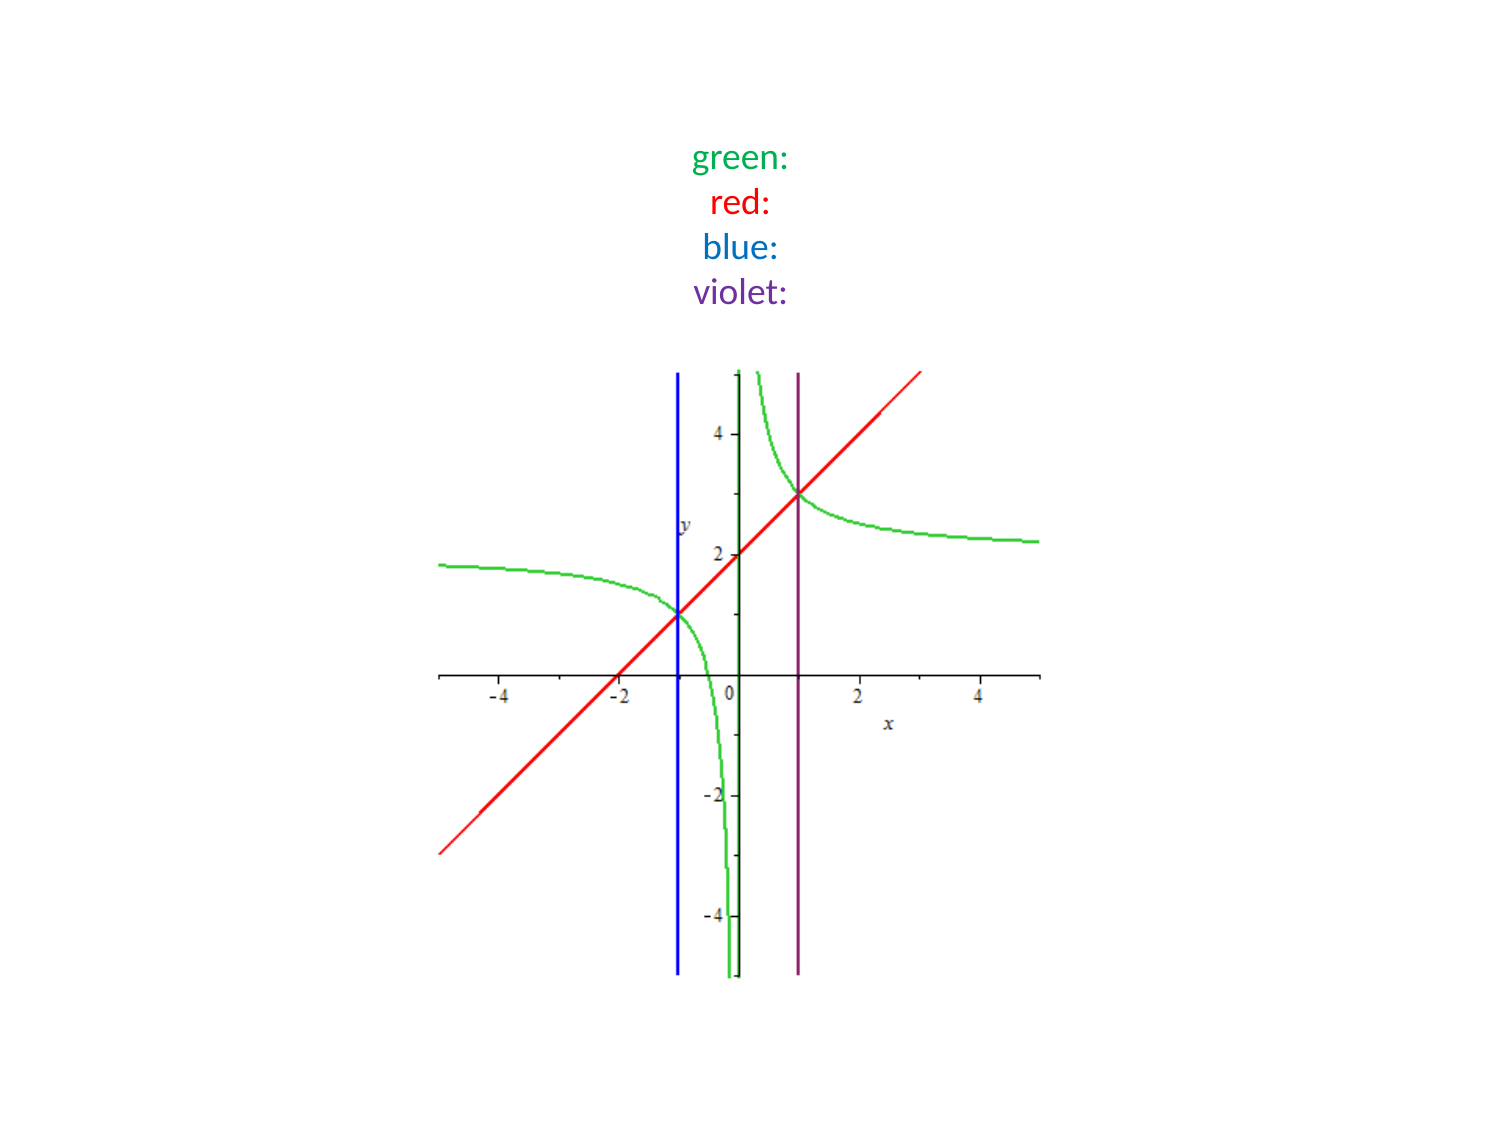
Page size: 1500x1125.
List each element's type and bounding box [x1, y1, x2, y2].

picture [425, 362, 1052, 988]
